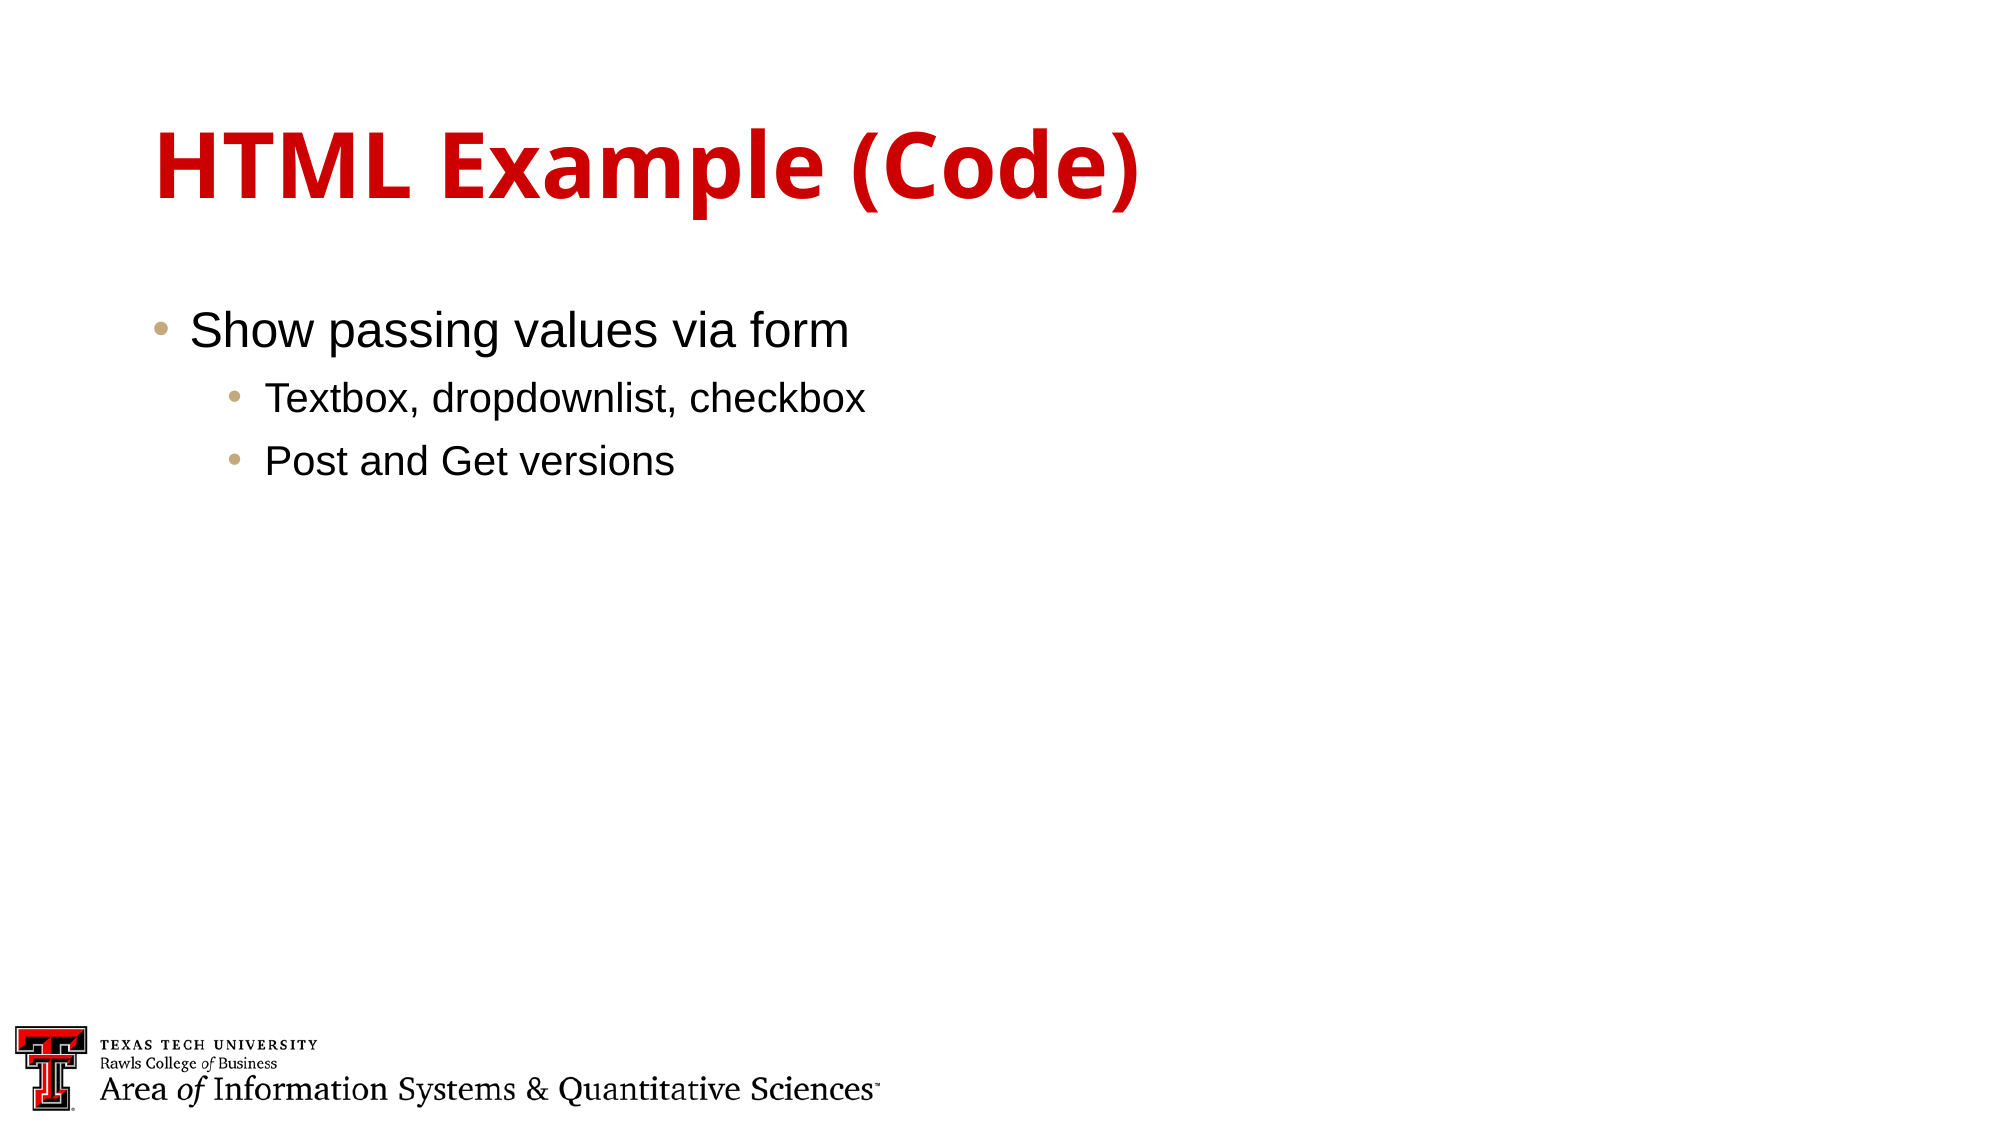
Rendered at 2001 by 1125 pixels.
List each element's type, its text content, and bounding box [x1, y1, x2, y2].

picture [0, 1011, 894, 1125]
text_box HTML Example (Code) [137, 59, 1863, 277]
text_box Show passing values via form Textbox, dropdownlist, checkbox Post and Get versions [137, 299, 1863, 1013]
